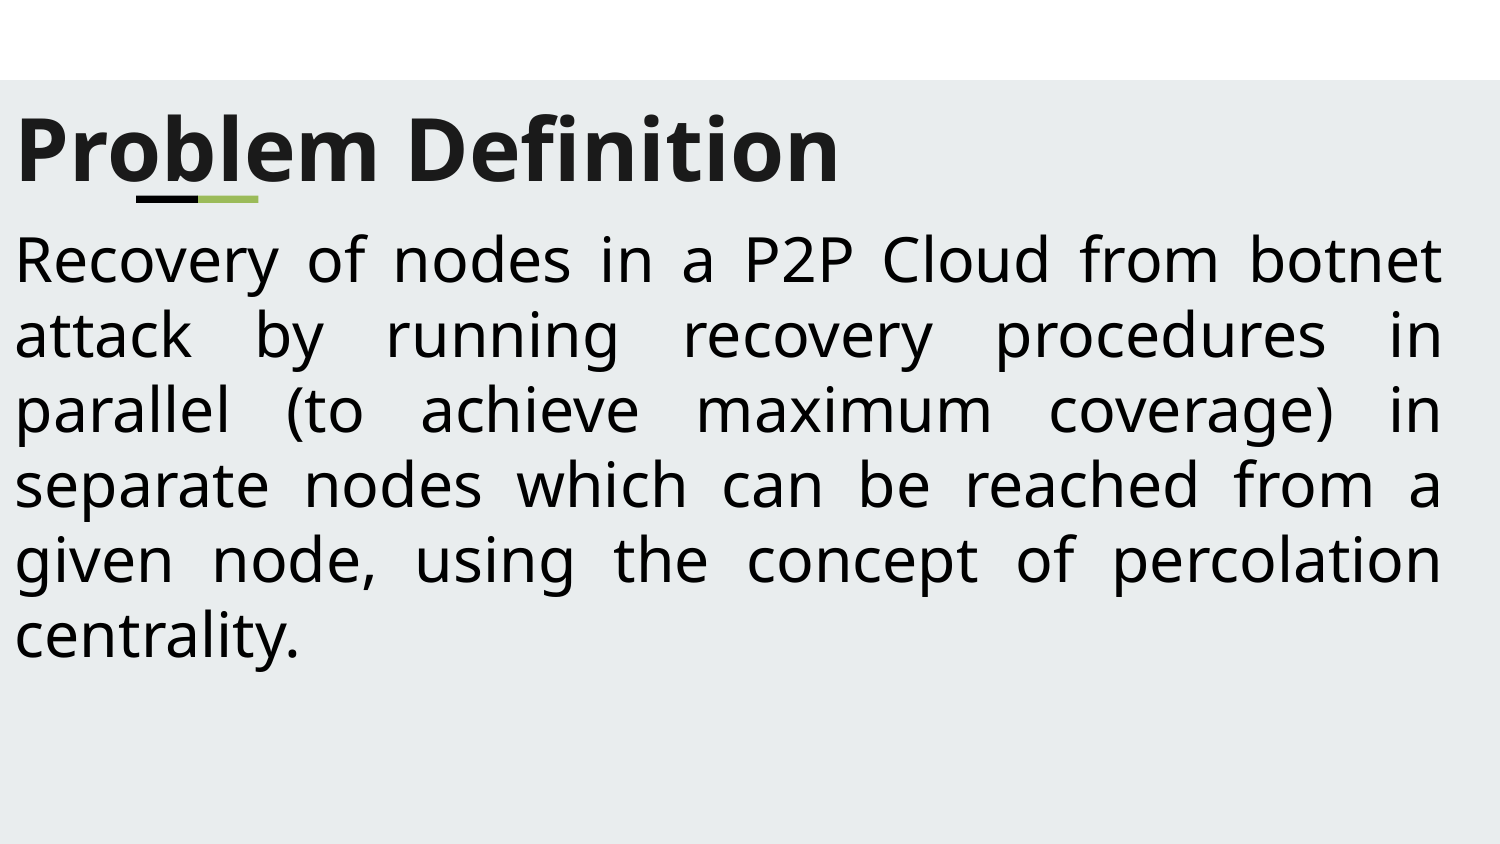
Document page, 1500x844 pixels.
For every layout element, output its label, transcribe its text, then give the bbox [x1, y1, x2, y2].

text_box Problem Definition [0, 78, 1500, 192]
text_box Recovery of nodes in a P2P Cloud from botnet attack by running recovery procedures in parallel (to achieve maximum coverage) in separate nodes which can be reached from a given node, using the concept of percolation centrality. [0, 204, 1461, 813]
